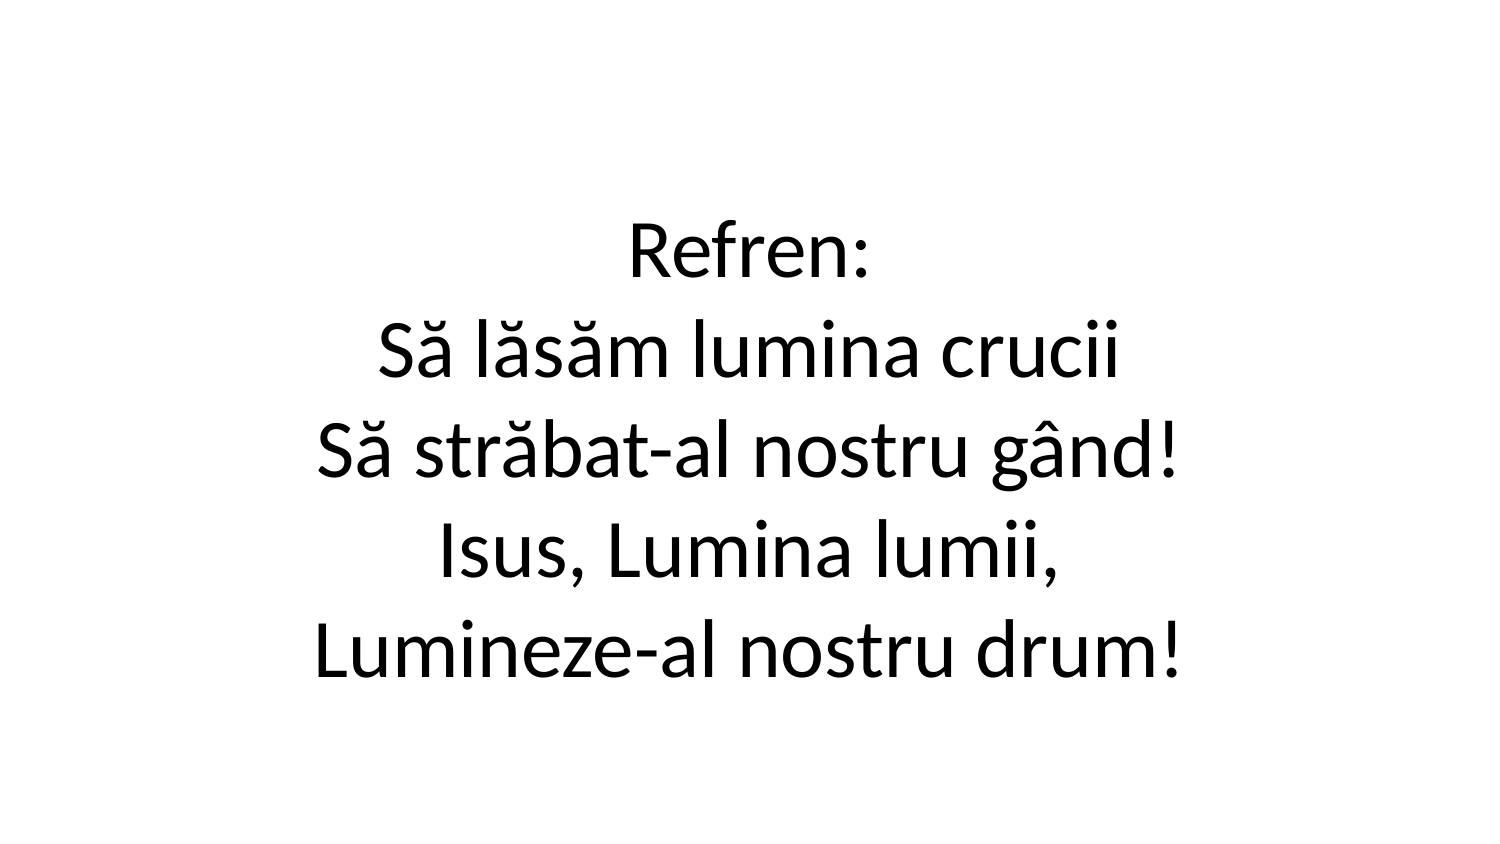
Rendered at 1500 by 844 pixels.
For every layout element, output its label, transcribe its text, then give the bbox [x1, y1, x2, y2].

text_box Refren: Să lăsăm lumina crucii Să străbat-al nostru gând! Isus, Lumina lumii, Lumineze-al nostru drum! [298, 142, 1202, 702]
